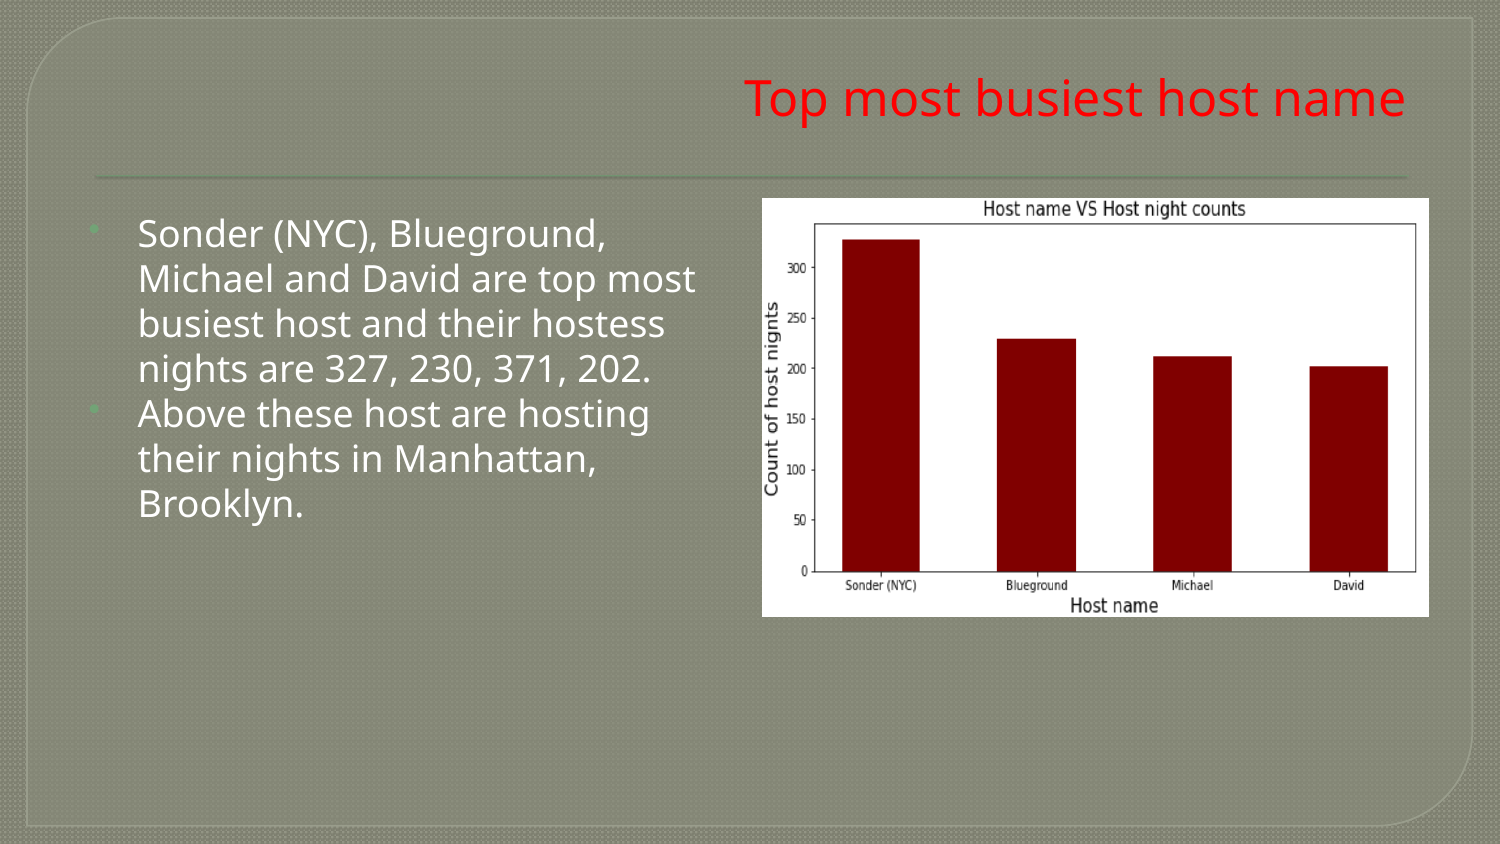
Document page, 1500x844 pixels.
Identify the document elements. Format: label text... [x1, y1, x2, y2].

list Sonder (NYC), Blueground, Michael and David are top most busiest host and their hostess nights are 327, 230, 371, 202. Above these host are hosting their nights in Manhattan, Brooklyn. [75, 202, 738, 760]
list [762, 198, 1429, 618]
title Top most busiest host name [72, 54, 1422, 135]
